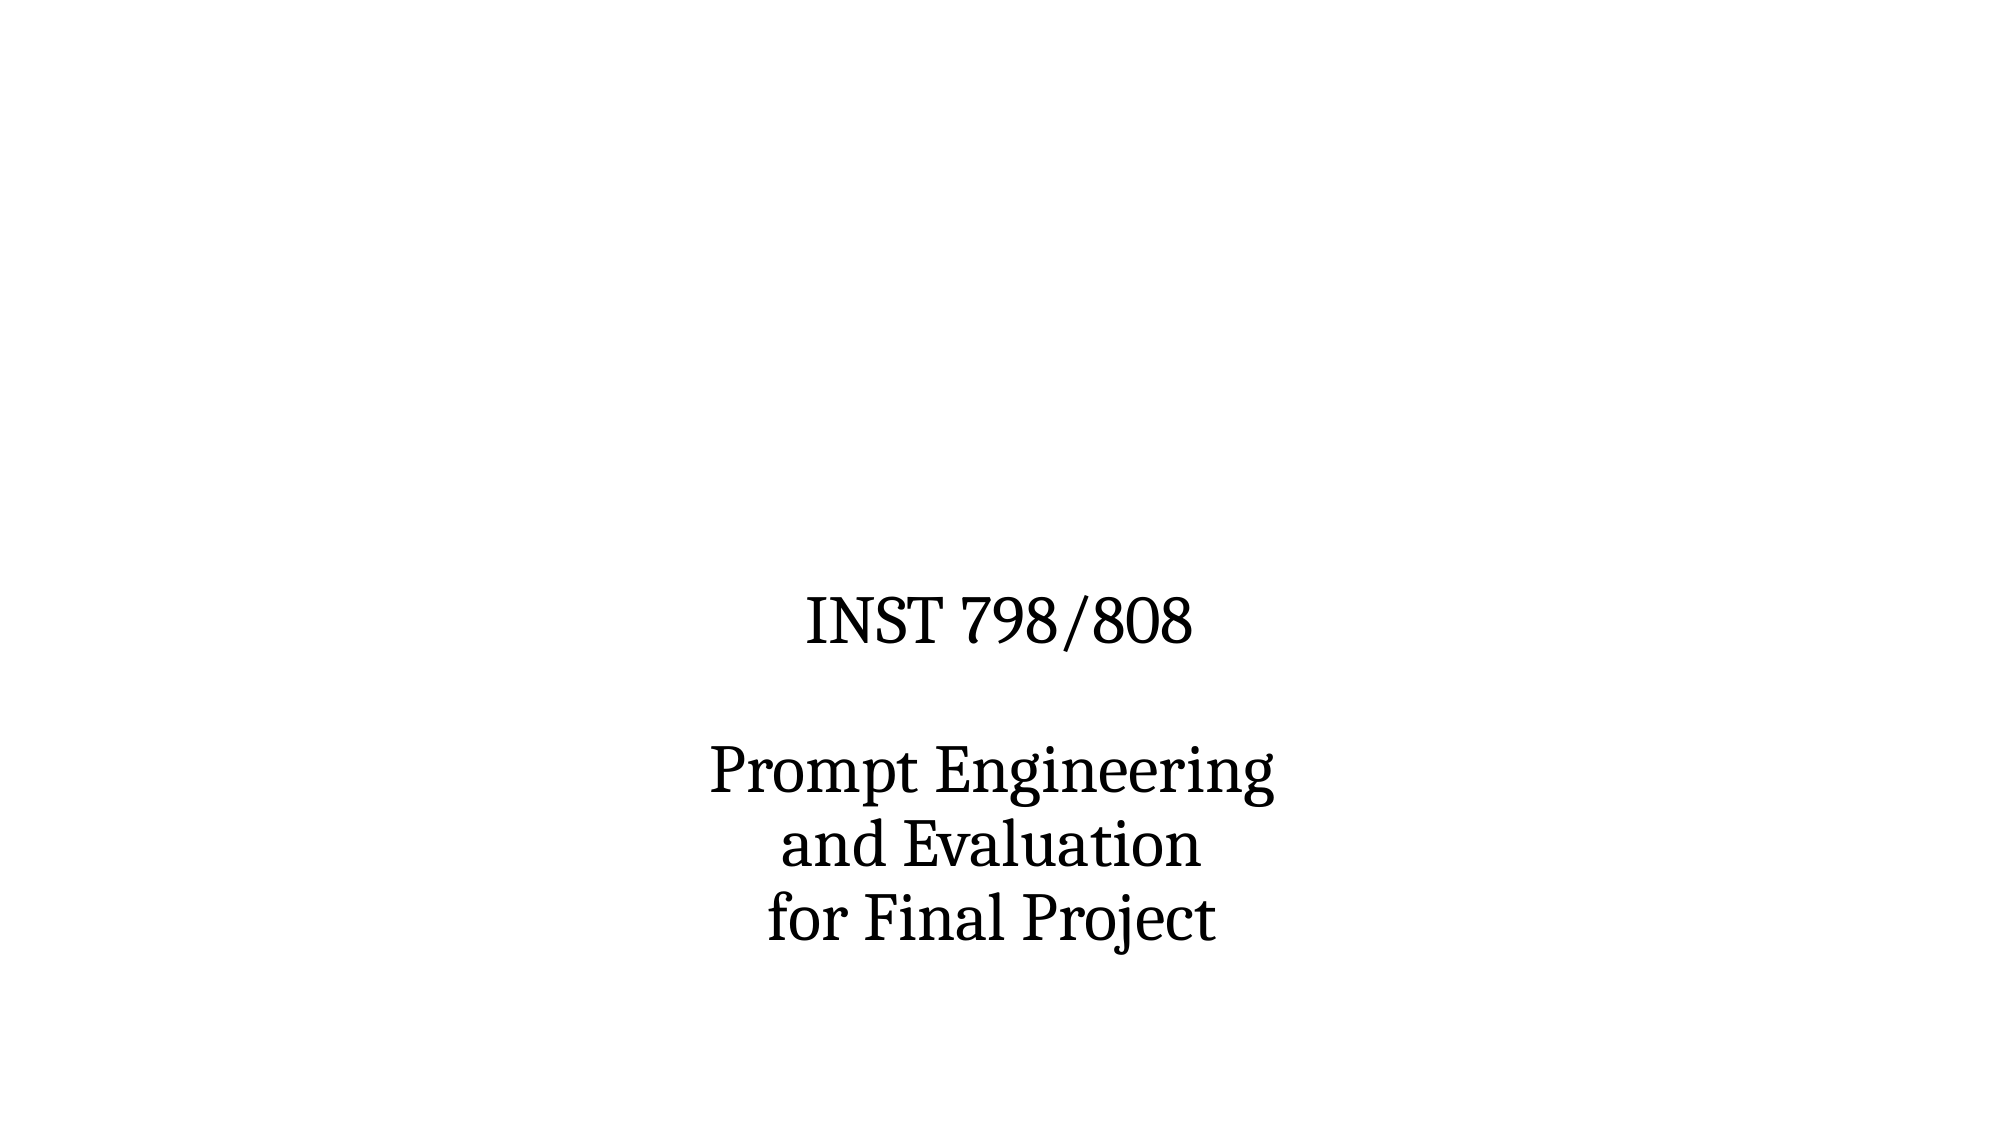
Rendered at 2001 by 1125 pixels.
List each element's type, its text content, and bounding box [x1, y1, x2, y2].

title INST 798/808 Prompt Engineering and Evaluation for Final Project [249, 571, 1750, 963]
